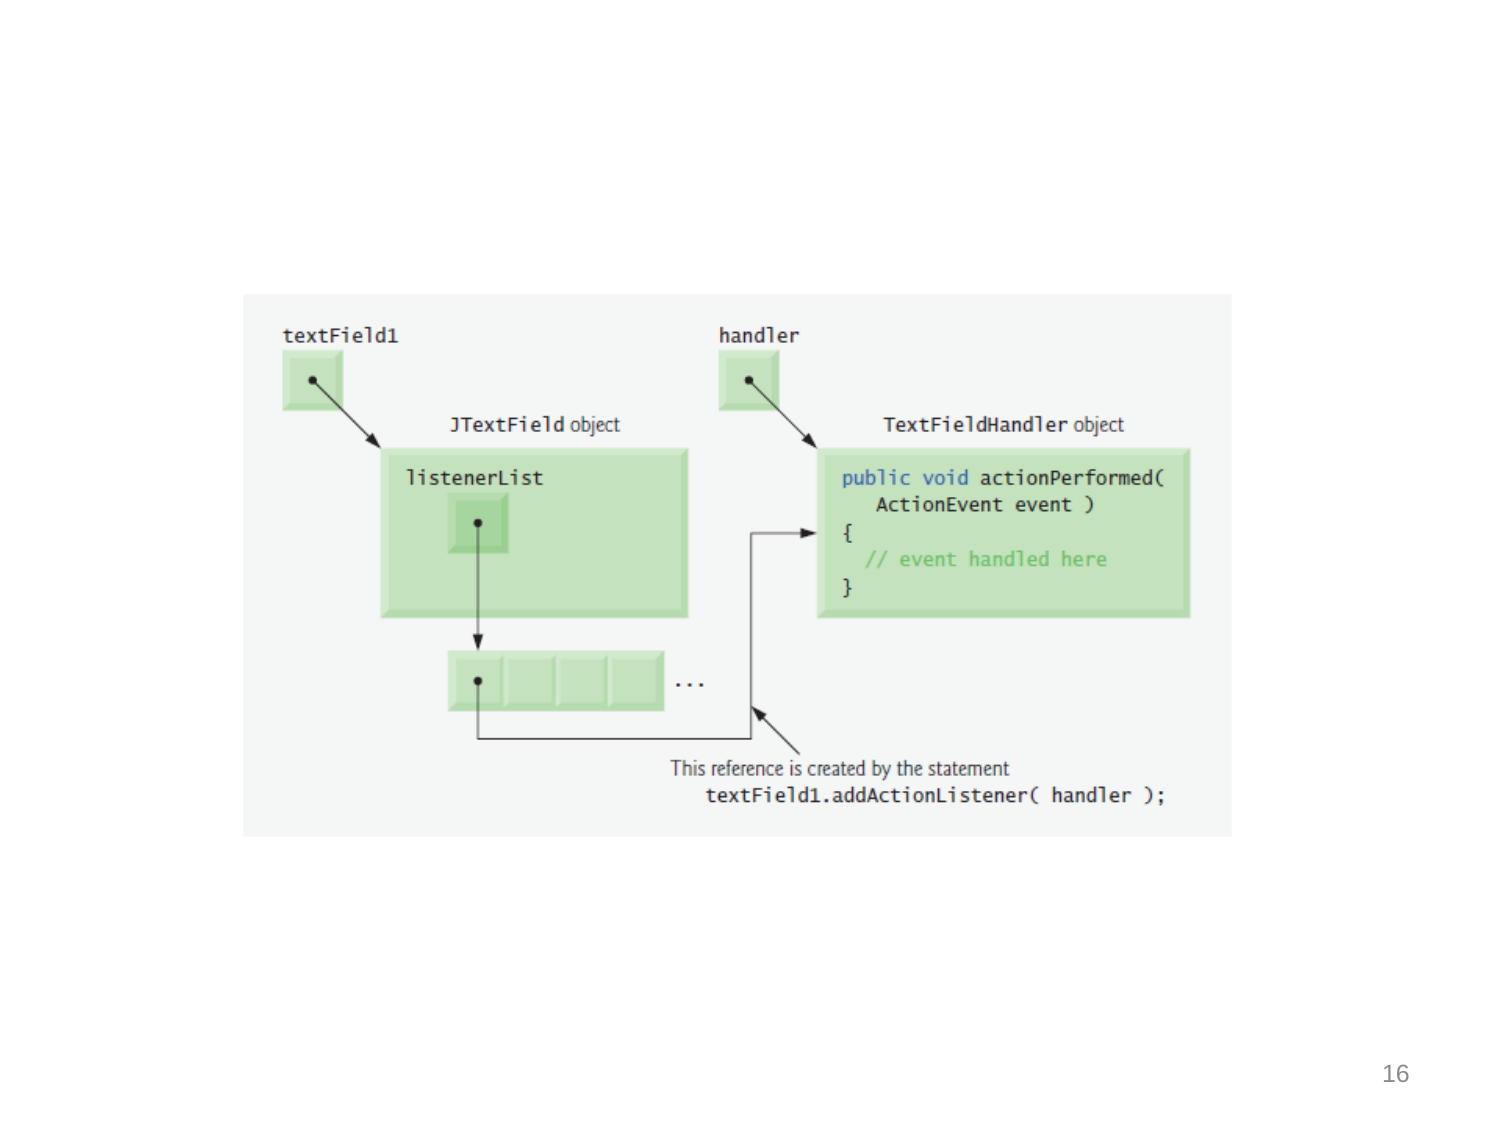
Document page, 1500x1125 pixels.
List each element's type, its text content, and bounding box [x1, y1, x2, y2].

slide_number 16 [1074, 1042, 1425, 1103]
picture [242, 284, 1258, 841]
